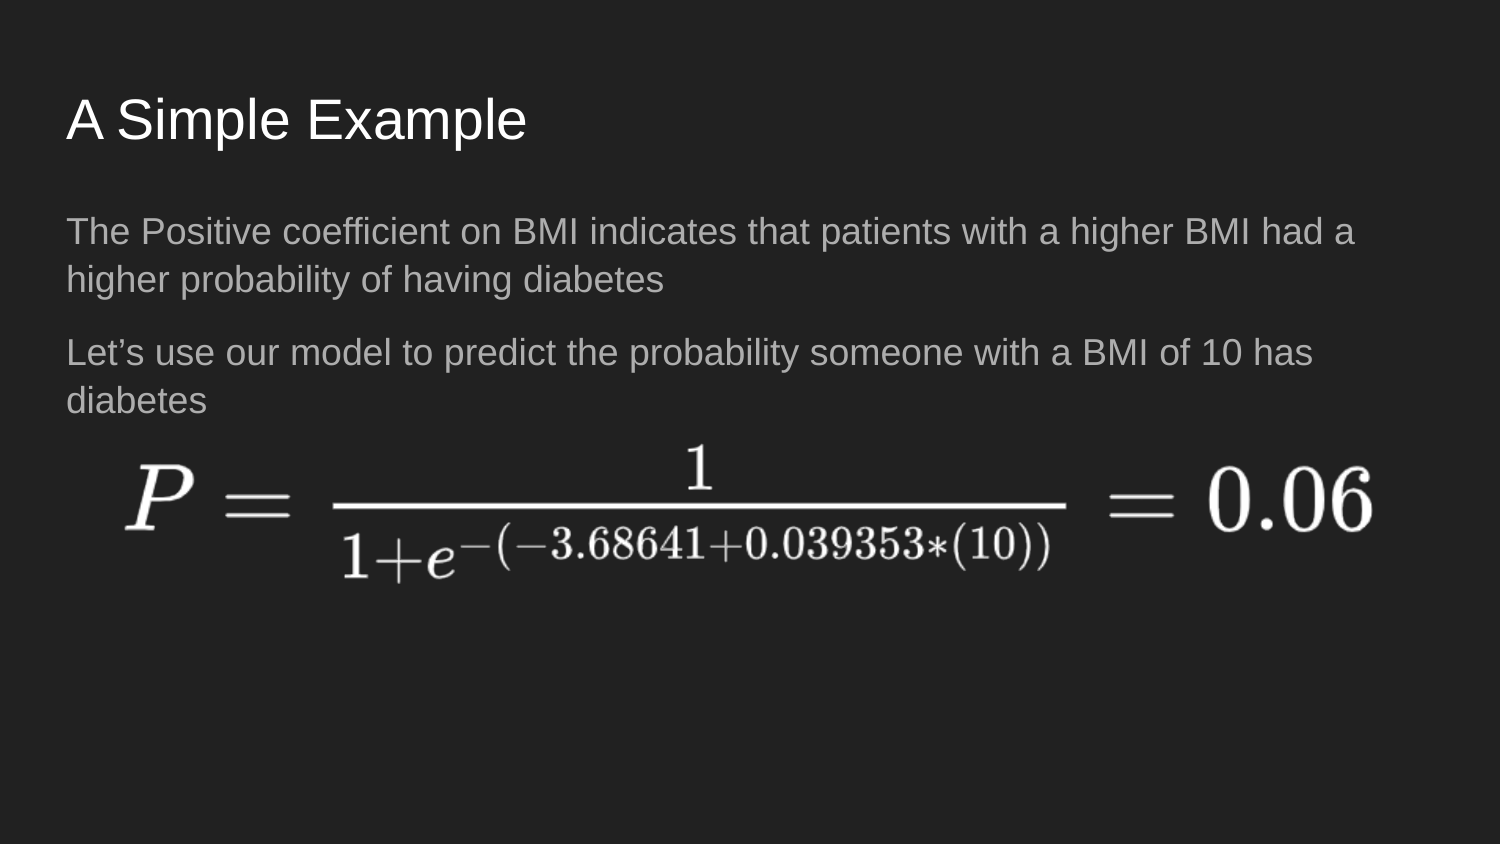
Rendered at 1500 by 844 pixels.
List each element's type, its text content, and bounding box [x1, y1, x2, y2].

title A Simple Example [51, 72, 1449, 167]
list The Positive coefficient on BMI indicates that patients with a higher BMI had a higher probability of having diabetes Let’s use our model to predict the probability someone with a BMI of 10 has diabetes [51, 189, 1449, 750]
picture [122, 437, 1378, 596]
